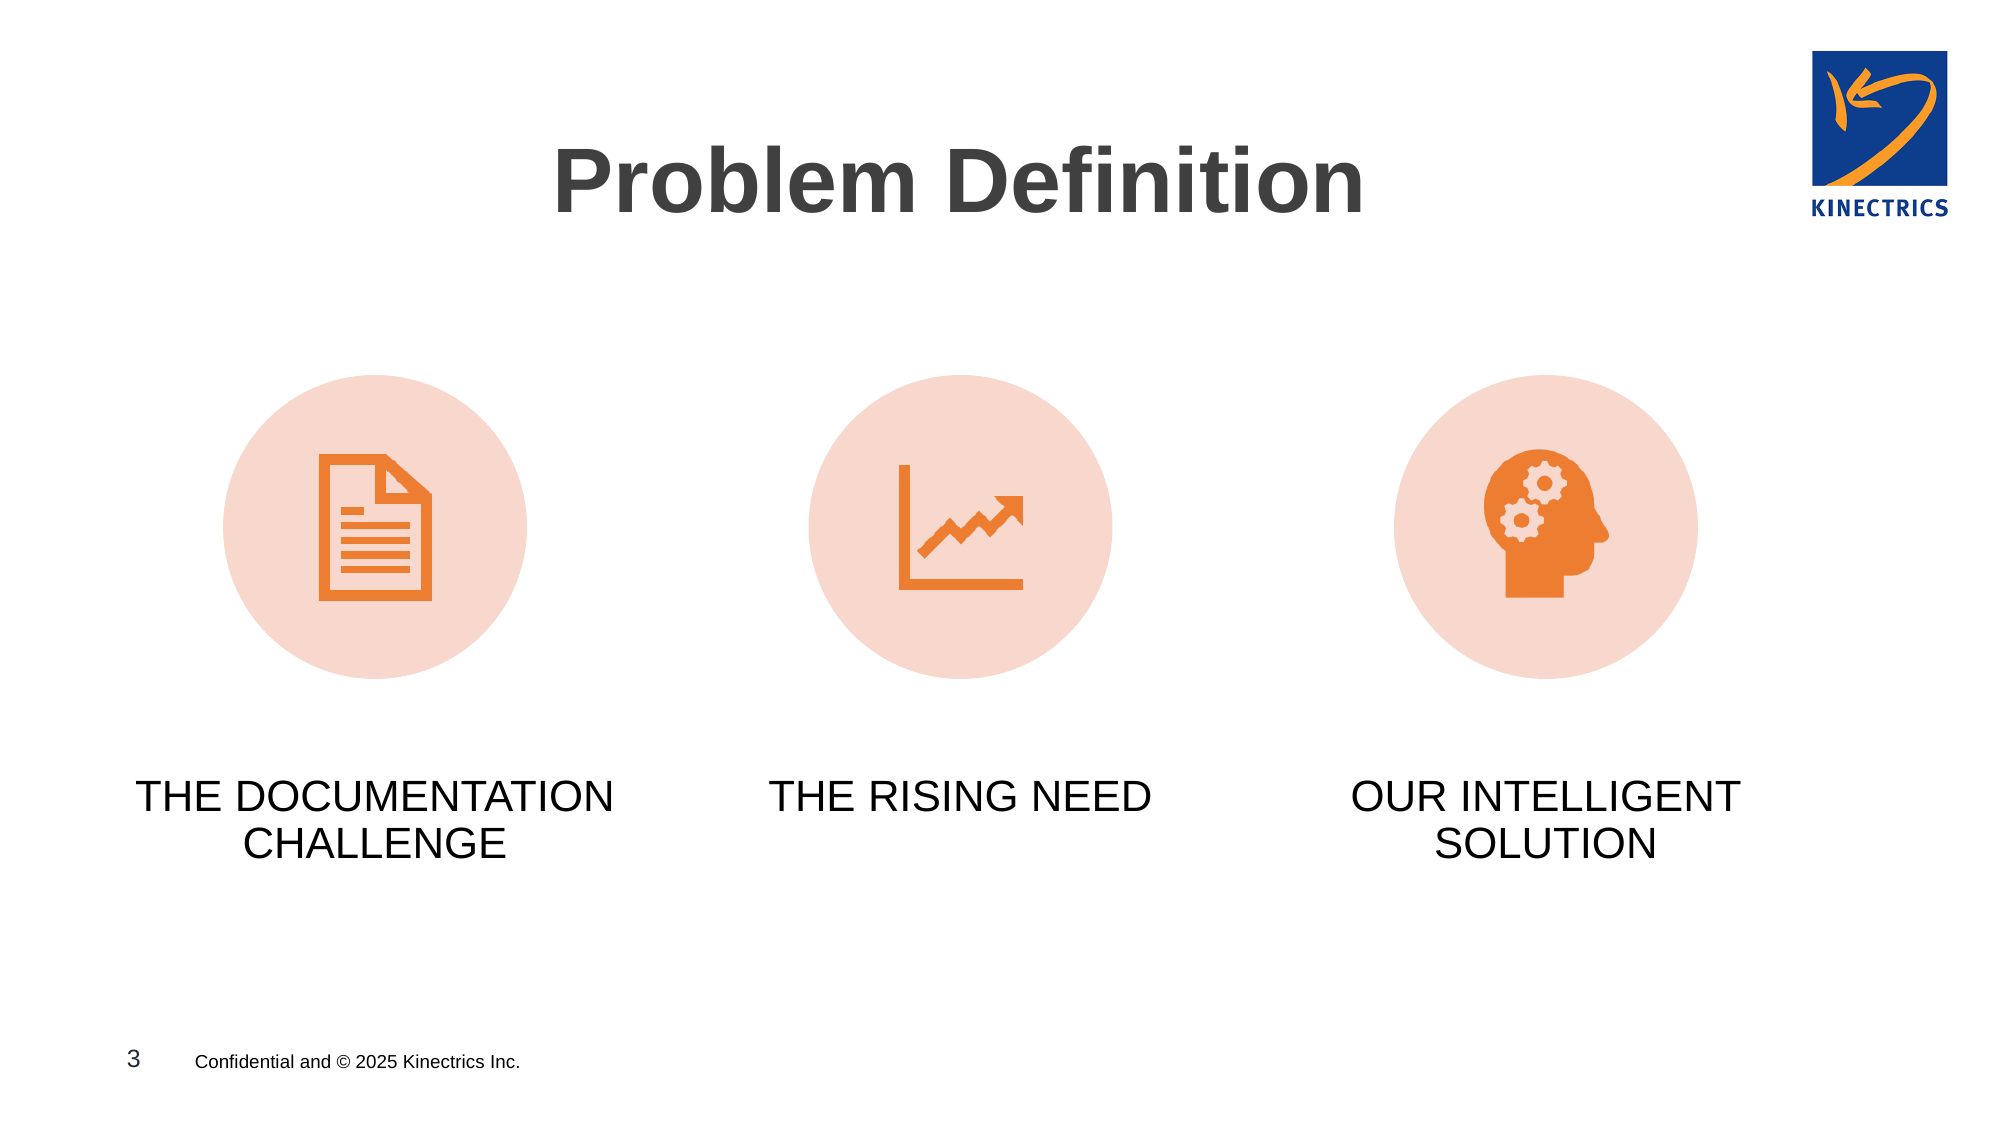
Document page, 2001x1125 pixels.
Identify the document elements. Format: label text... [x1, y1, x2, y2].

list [111, 255, 1809, 1012]
title Problem Definition [112, 108, 1809, 255]
picture [1779, 33, 1981, 235]
